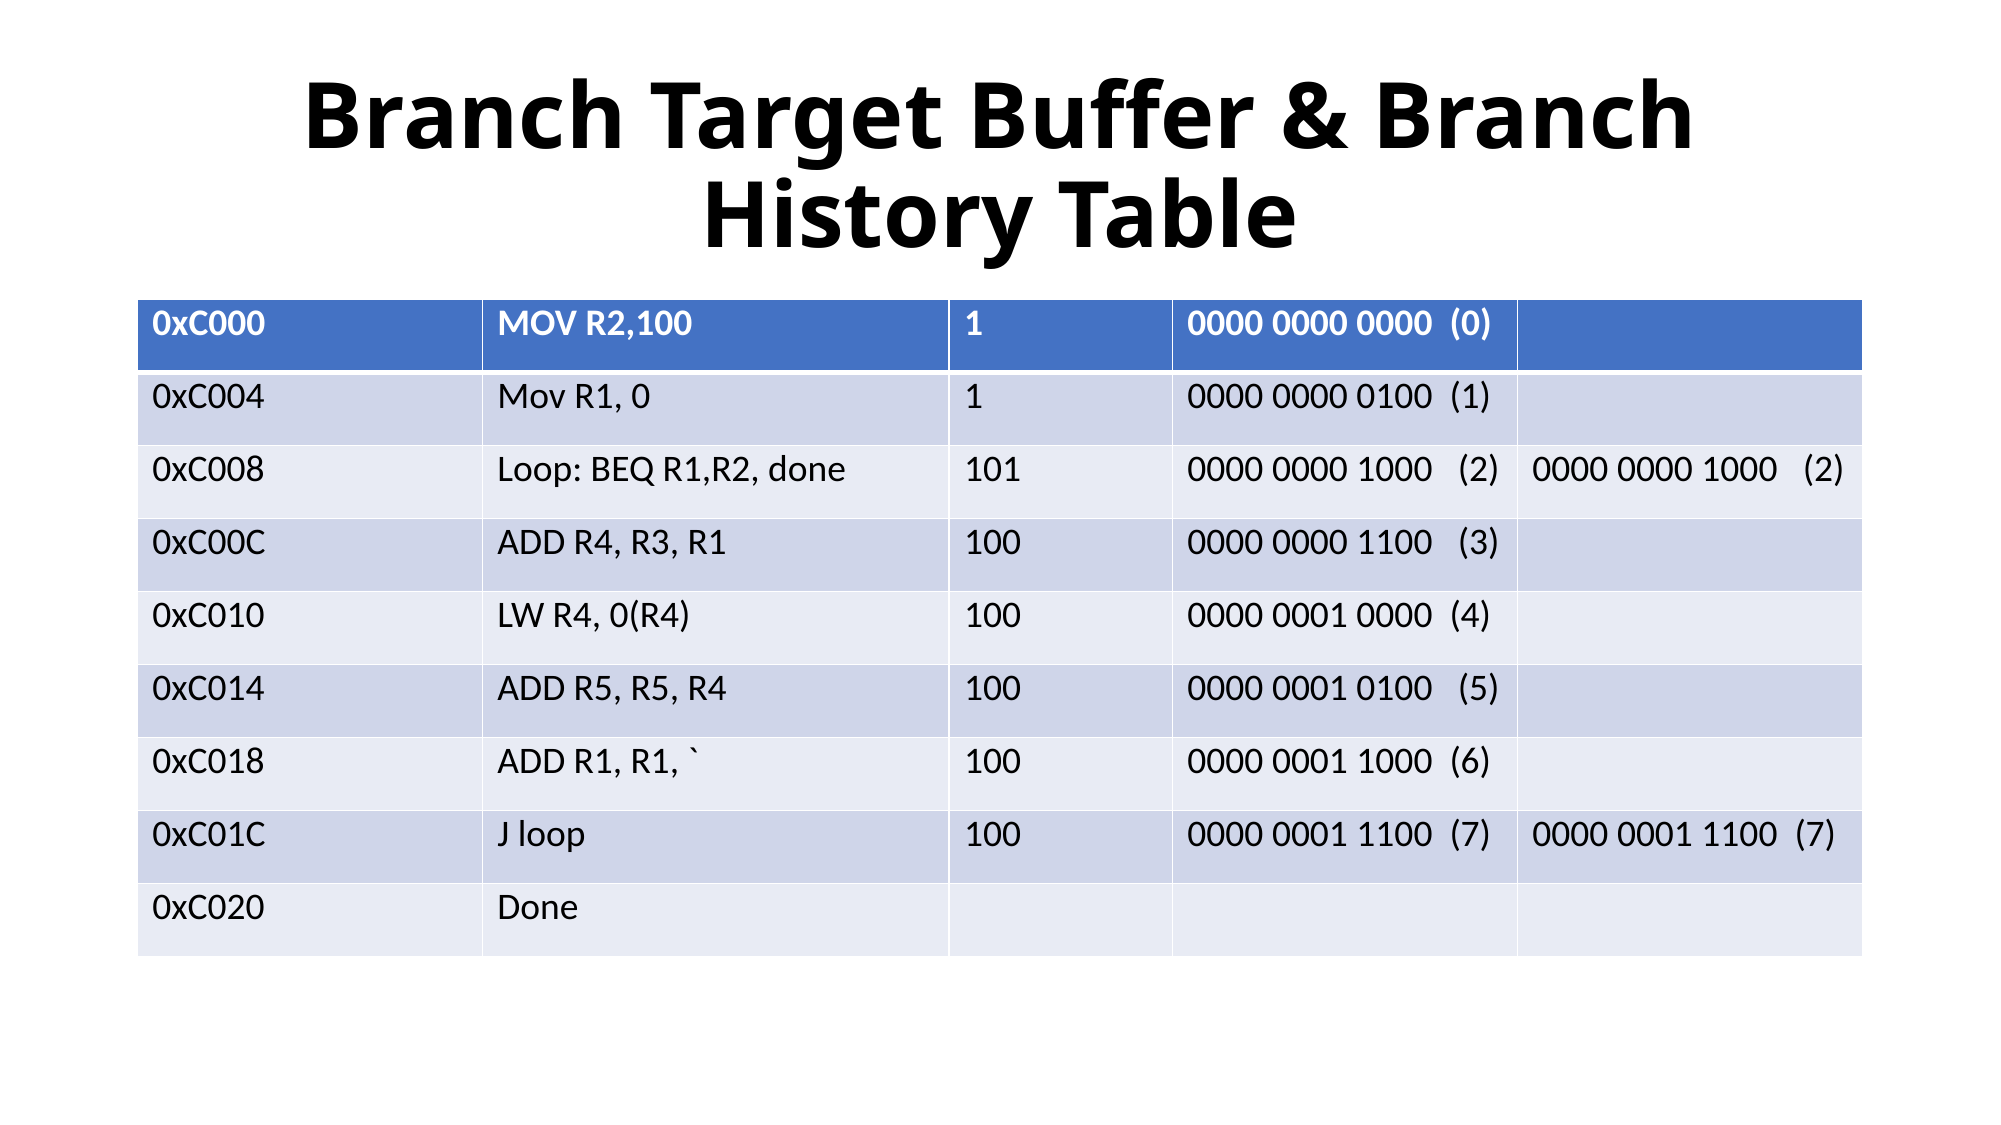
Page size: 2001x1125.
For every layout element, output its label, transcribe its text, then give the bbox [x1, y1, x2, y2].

table_cell 0xC018 [138, 738, 482, 810]
table_cell ADD R4, R3, R1 [483, 519, 948, 591]
table_cell 0xC01C [138, 811, 482, 883]
table_cell LW R4, 0(R4) [483, 592, 948, 664]
table_cell [1518, 884, 1862, 956]
table_cell 100 [950, 592, 1172, 664]
table_header [1518, 300, 1862, 370]
table_cell 0xC004 [138, 375, 482, 445]
table_cell Loop: BEQ R1,R2, done [483, 446, 948, 518]
table_cell J loop [483, 811, 948, 883]
table_header 0000 0000 0000 (0) [1173, 300, 1517, 370]
table_cell 1 [950, 375, 1172, 445]
table_cell 0xC020 [138, 884, 482, 956]
table_cell [950, 884, 1172, 956]
table_cell 0xC014 [138, 665, 482, 737]
table_cell 0000 0000 1000 (2) [1518, 446, 1862, 518]
table_cell 0000 0000 0100 (1) [1173, 375, 1517, 445]
table_cell 0000 0001 1000 (6) [1173, 738, 1517, 810]
table_cell Done [483, 884, 948, 956]
table_cell 0000 0001 0100 (5) [1173, 665, 1517, 737]
table_cell [1518, 665, 1862, 737]
table_cell ADD R5, R5, R4 [483, 665, 948, 737]
table_cell [1173, 884, 1517, 956]
table_cell 0000 0001 1100 (7) [1518, 811, 1862, 883]
table_cell [1518, 375, 1862, 445]
table_cell 0000 0000 1100 (3) [1173, 519, 1517, 591]
table_cell 0000 0001 0000 (4) [1173, 592, 1517, 664]
table_cell [1518, 738, 1862, 810]
table_cell 100 [950, 811, 1172, 883]
table_cell Mov R1, 0 [483, 375, 948, 445]
table_cell 0xC00C [138, 519, 482, 591]
table_header 1 [950, 300, 1172, 370]
table_cell [1518, 519, 1862, 591]
table_cell 101 [950, 446, 1172, 518]
table_header 0xC000 [138, 300, 482, 370]
table_cell 0xC008 [138, 446, 482, 518]
table_cell ADD R1, R1, ` [483, 738, 948, 810]
table_header MOV R2,100 [483, 300, 948, 370]
table_cell 0000 0001 1100 (7) [1173, 811, 1517, 883]
table_cell [1518, 592, 1862, 664]
table_cell 0000 0000 1000 (2) [1173, 446, 1517, 518]
table_cell 0xC010 [138, 592, 482, 664]
title Branch Target Buffer & Branch History Table [137, 59, 1863, 278]
table_cell 100 [950, 665, 1172, 737]
table_cell 100 [950, 738, 1172, 810]
table_cell 100 [950, 519, 1172, 591]
